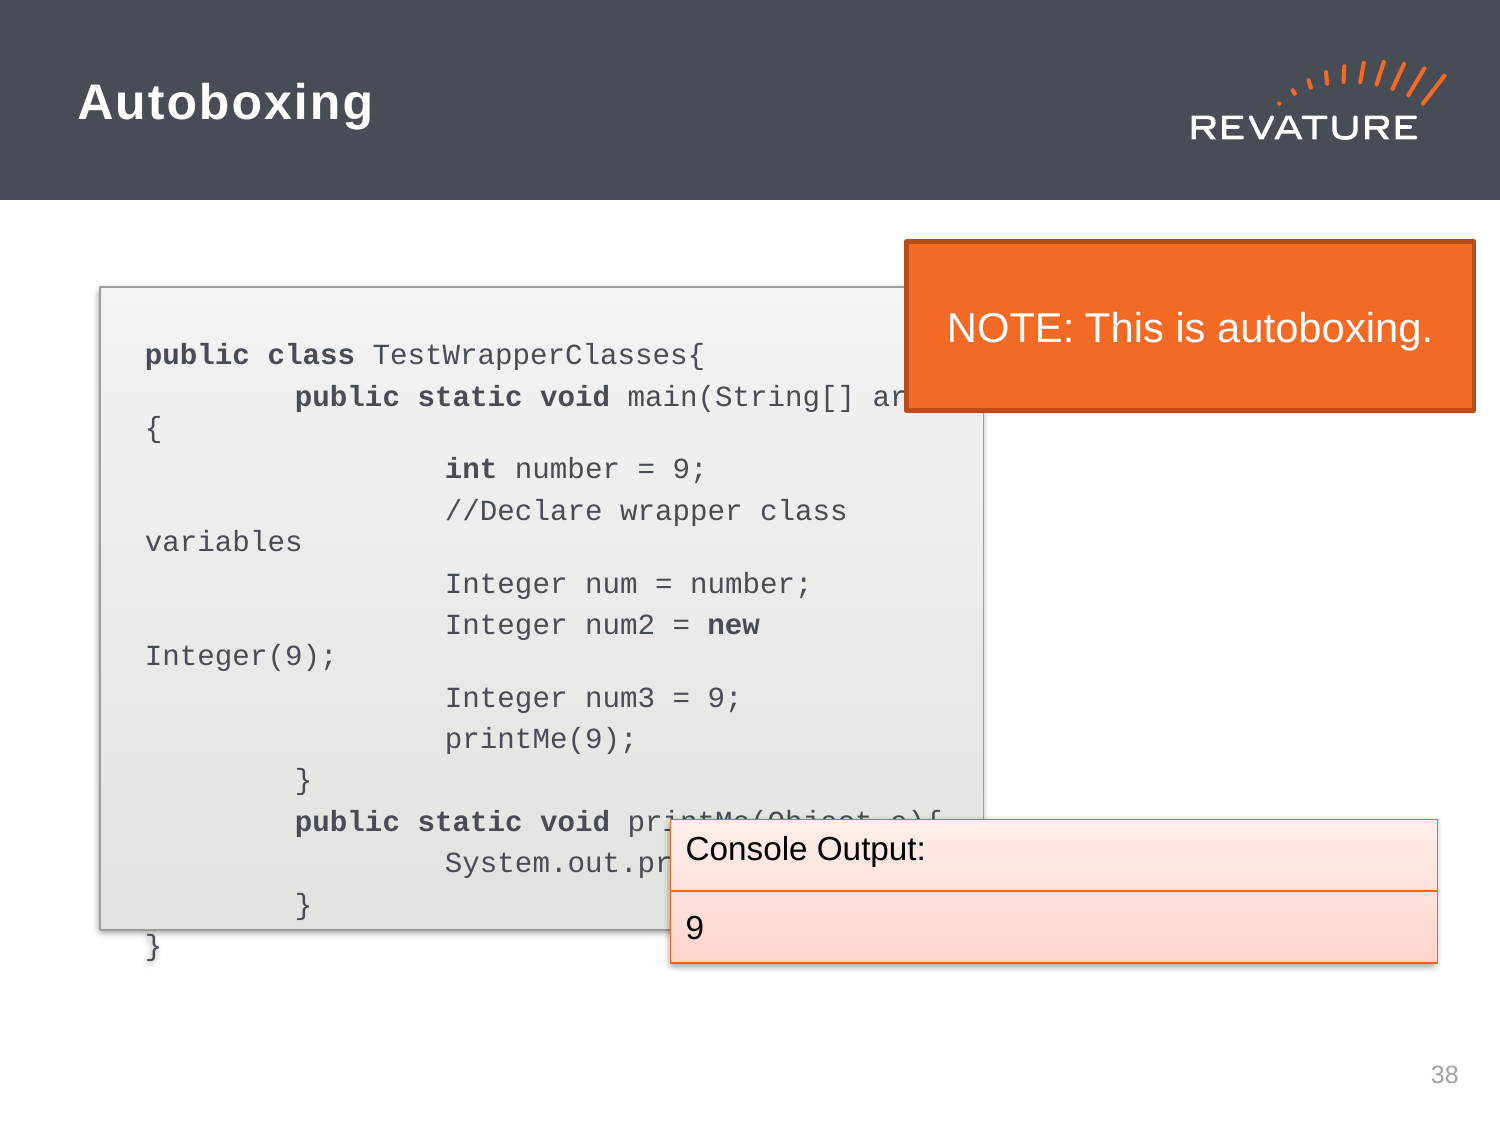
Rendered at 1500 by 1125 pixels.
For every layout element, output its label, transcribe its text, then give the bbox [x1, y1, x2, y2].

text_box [670, 819, 1438, 964]
slide_number 37 [1332, 1043, 1474, 1104]
text_box public class TestWrapperClasses{ public static void main(String[] args){ int number = 9; //Declare wrapper class variables Integer num = number; Integer num2 = new Integer(9); Integer num3 = 9; printMe(9); } public static void printMe(Object o){ System.out.println(o); } } [99, 286, 984, 931]
title Autoboxing [62, 0, 1084, 200]
text_box NOTE: This is autoboxing. [904, 239, 1476, 413]
